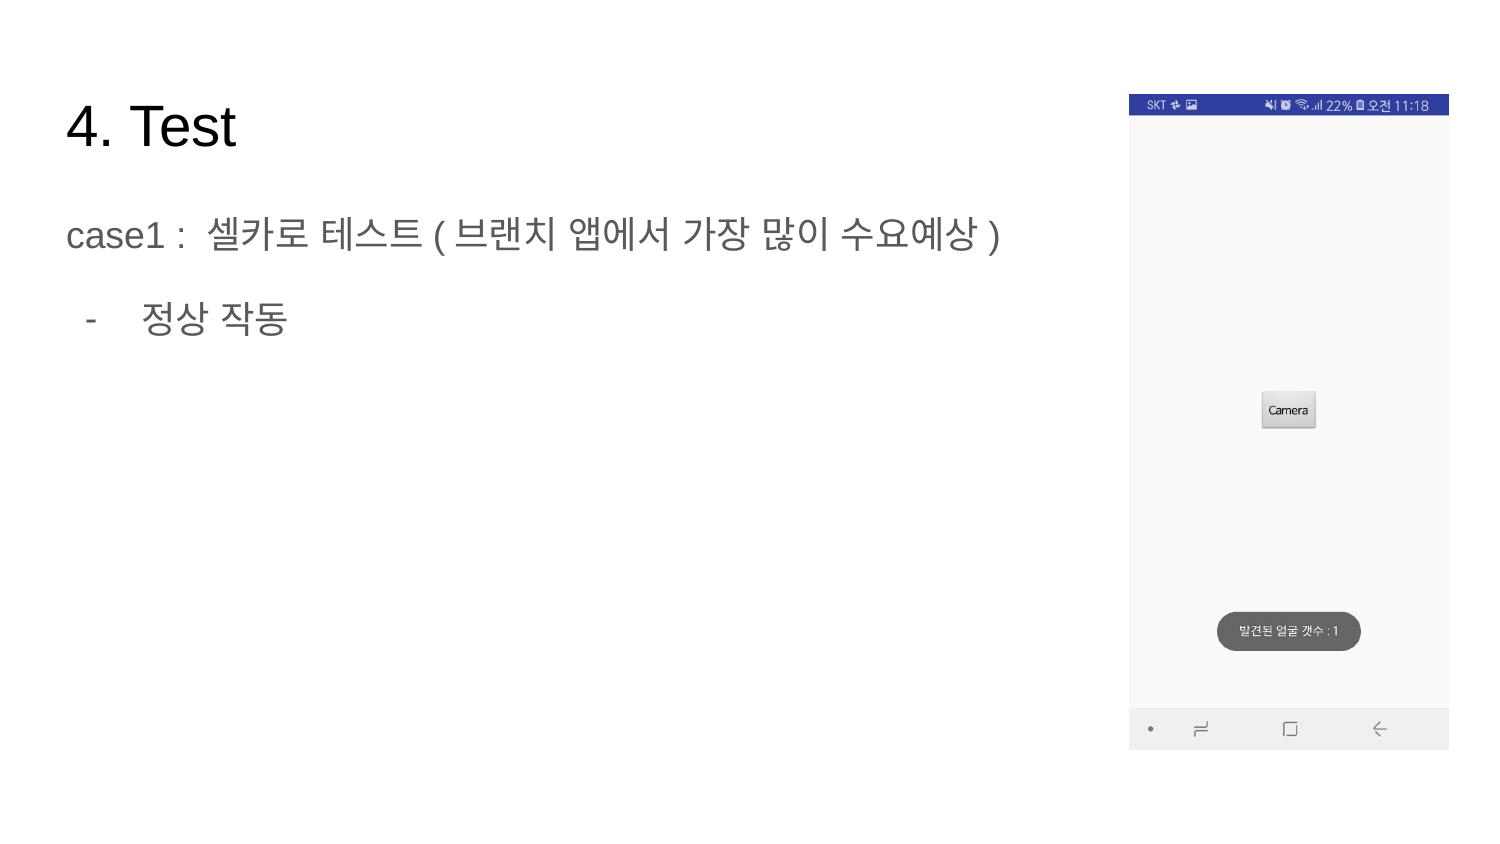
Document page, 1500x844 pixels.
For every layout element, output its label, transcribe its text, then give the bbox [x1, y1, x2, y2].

title 4. Test [51, 72, 1449, 167]
list case1 : 셀카로 테스트(브랜치 앱에서 가장 많이 수요예상) 정상 작동 [51, 189, 1124, 750]
picture [1129, 93, 1450, 750]
